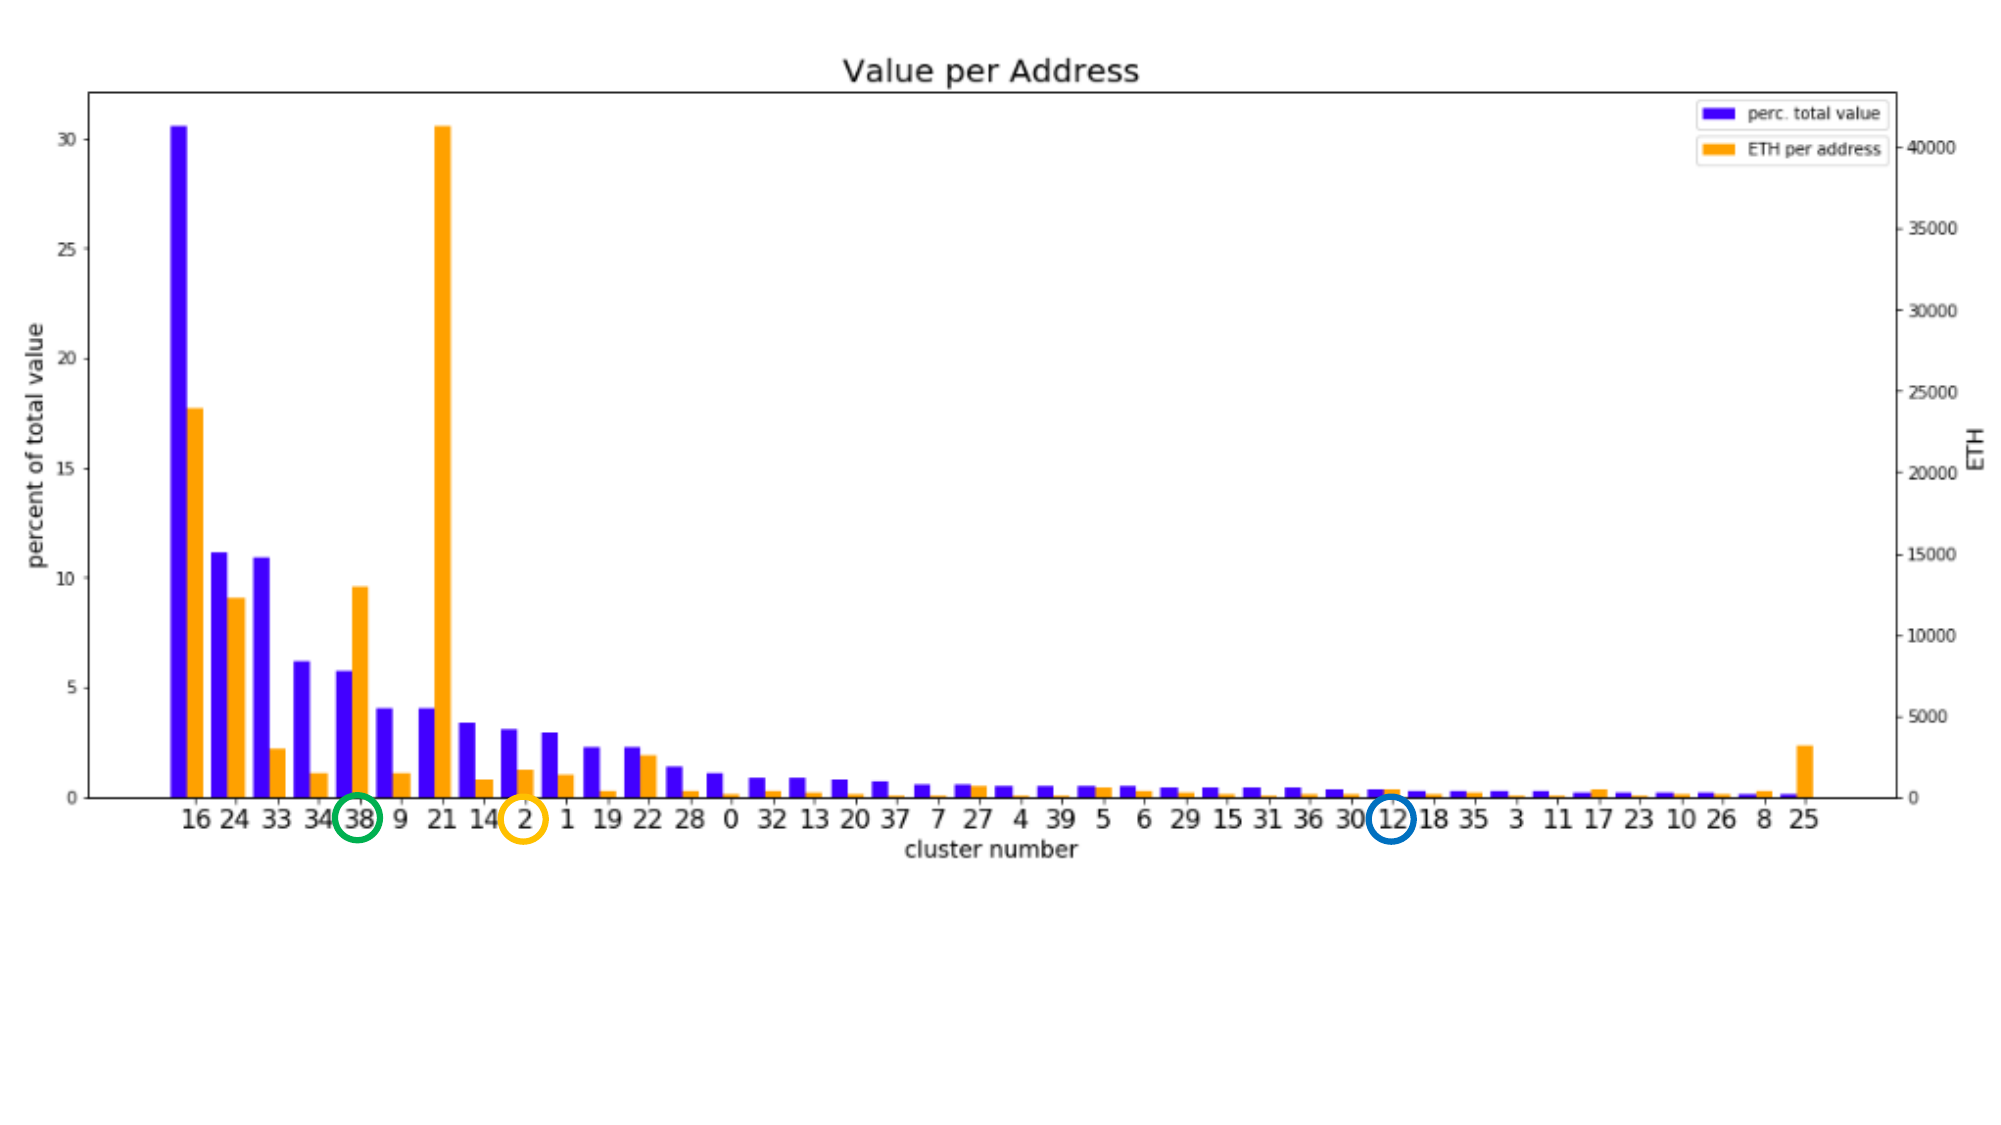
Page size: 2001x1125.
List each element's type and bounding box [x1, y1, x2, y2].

text_box [0, 45, 2000, 878]
